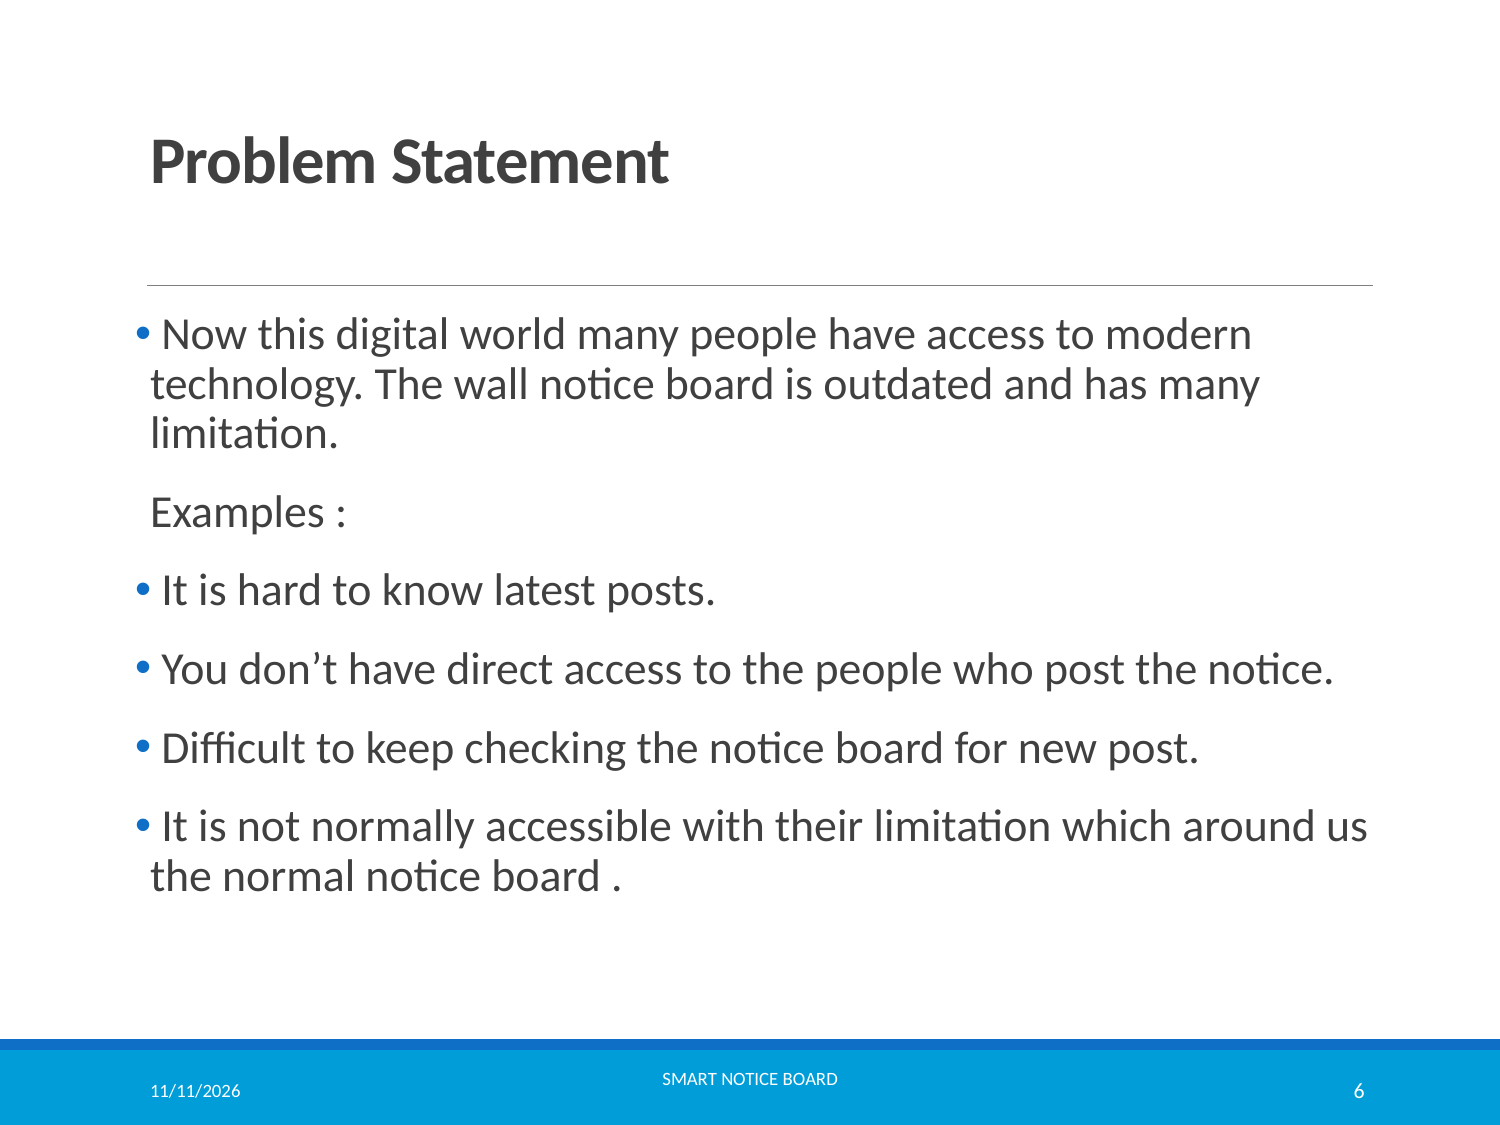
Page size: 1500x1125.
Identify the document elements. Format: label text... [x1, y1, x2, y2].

title Problem Statement [135, 47, 1373, 285]
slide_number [135, 1059, 440, 1120]
list Now this digital world many people have access to modern technology. The wall notice board is outdated and has many limitation. Examples : It is hard to know latest posts. You don’t have direct access to the people who post the notice. Difficult to keep checking the notice board for new post. It is not normally accessible with their limitation which around us the normal notice board . [135, 302, 1373, 963]
footer Smart notice board [453, 1059, 1047, 1120]
slide_number 6 [1218, 1059, 1380, 1120]
